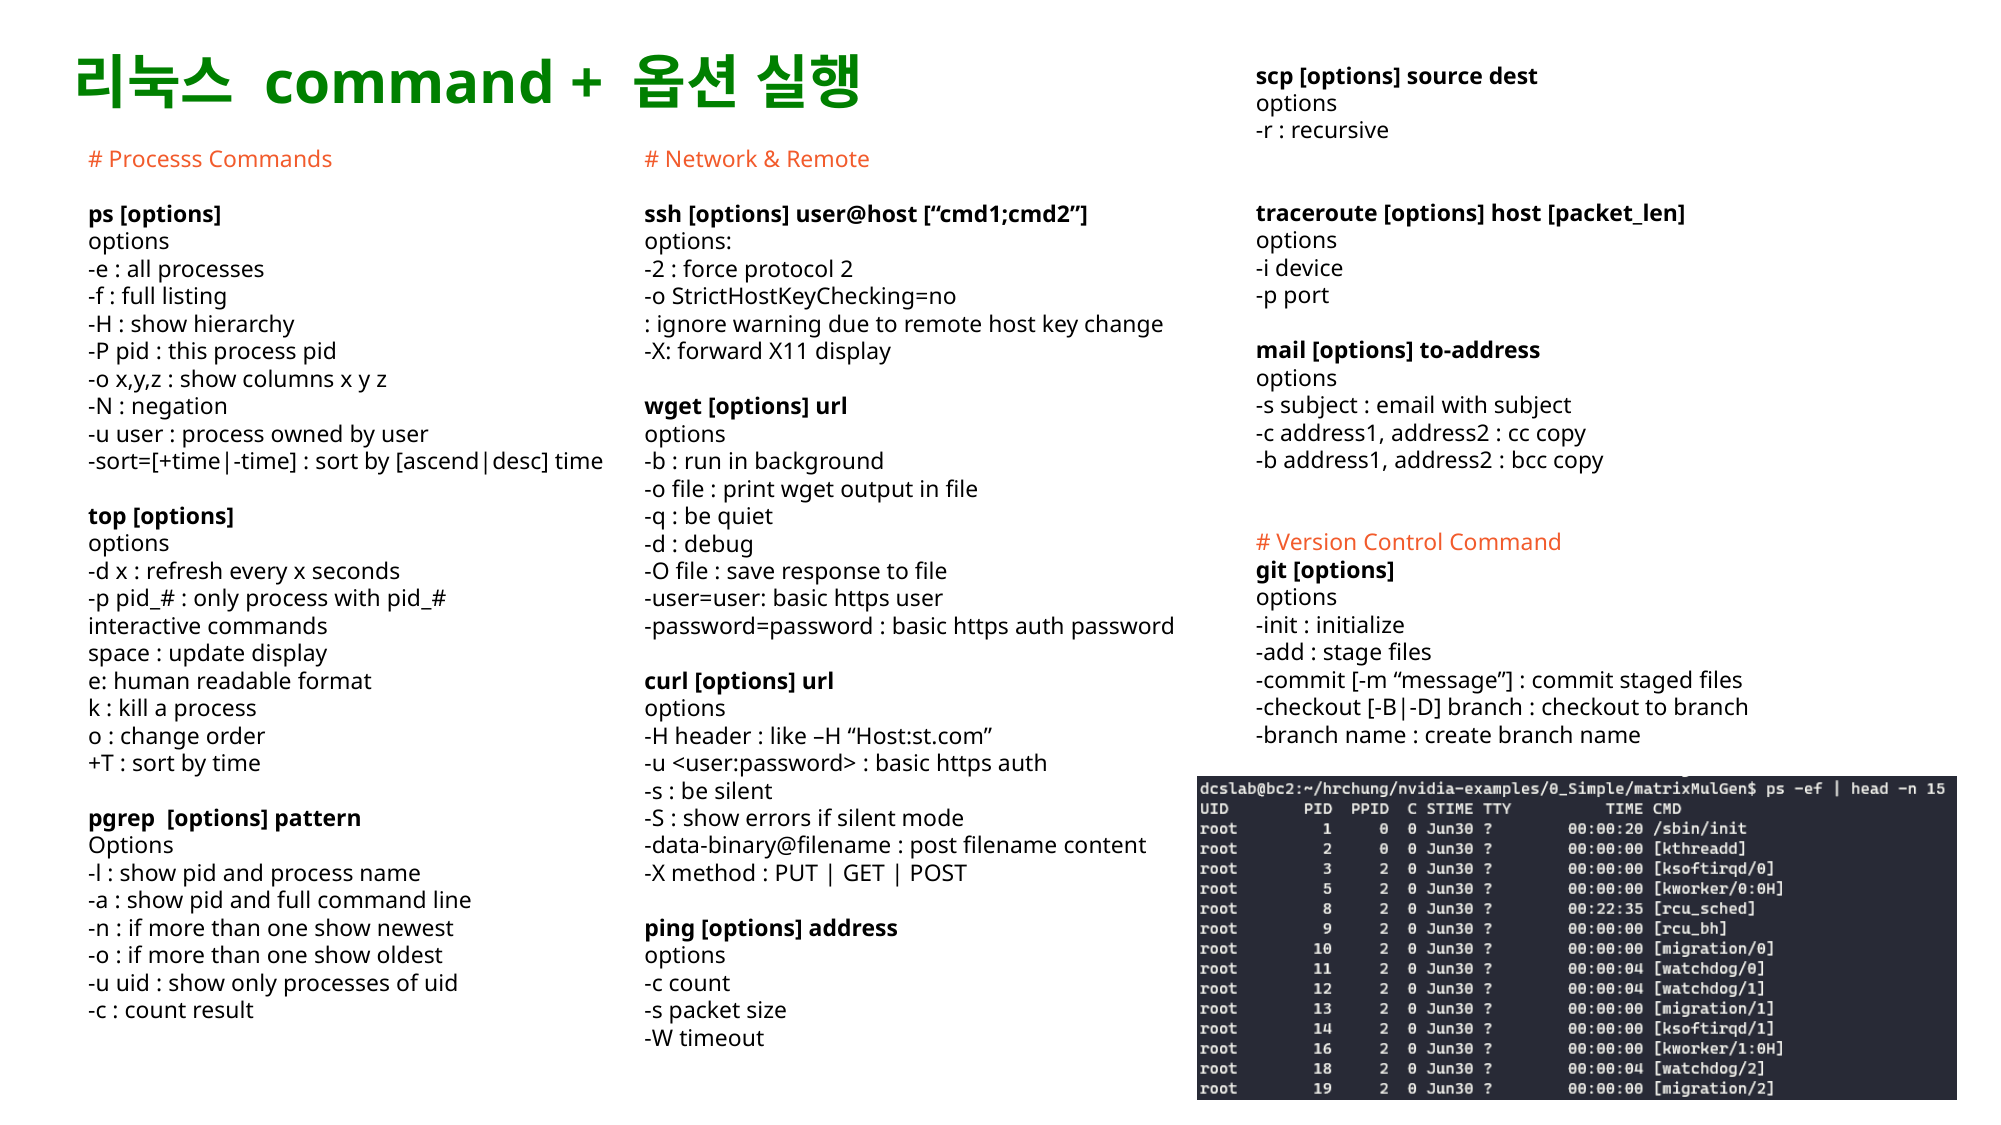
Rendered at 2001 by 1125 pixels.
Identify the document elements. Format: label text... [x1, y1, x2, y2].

text_box # Network & Remote ssh [options] user@host [“cmd1;cmd2”] options: -2 : force protocol 2 -o StrictHostKeyChecking=no : ignore warning due to remote host key change -X: forward X11 display wget [options] url options -b : run in background -o file : print wget output in file -q : be quiet -d : debug -O file : save response to file -user=user: basic https user -password=password : basic https auth password curl [options] url options -H header : like –H “Host:st.com” -u <user:password> : basic https auth -s : be silent -S : show errors if silent mode -data-binary@filename : post filename content -X method : PUT | GET | POST ping [options] address options -c count -s packet size -W timeout [629, 137, 1191, 1059]
text_box scp [options] source dest options -r : recursive traceroute [options] host [packet_len] options -i device -p port mail [options] to-address options -s subject : email with subject -c address1, address2 : cc copy -b address1, address2 : bcc copy # Version Control Command git [options] options -init : initialize -add : stage files -commit [-m “message”] : commit staged files -checkout [-B|-D] branch : checkout to branch -branch name : create branch name [1240, 53, 1765, 756]
picture [1196, 776, 1957, 1100]
text_box # Processs Commands ps [options] options -e : all processes -f : full listing -H : show hierarchy -P pid : this process pid -o x,y,z : show columns x y z -N : negation -u user : process owned by user -sort=[+time|-time] : sort by [ascend|desc] time top [options] options -d x : refresh every x seconds -p pid_# : only process with pid_# interactive commands space : update display e: human readable format k : kill a process o : change order +T : sort by time pgrep [options] pattern Options -l : show pid and process name -a : show pid and full command line -n : if more than one show newest -o : if more than one show oldest -u uid : show only processes of uid -c : count result [73, 137, 620, 1031]
title 리눅스 command + 옵션 실행 [58, 31, 1784, 138]
